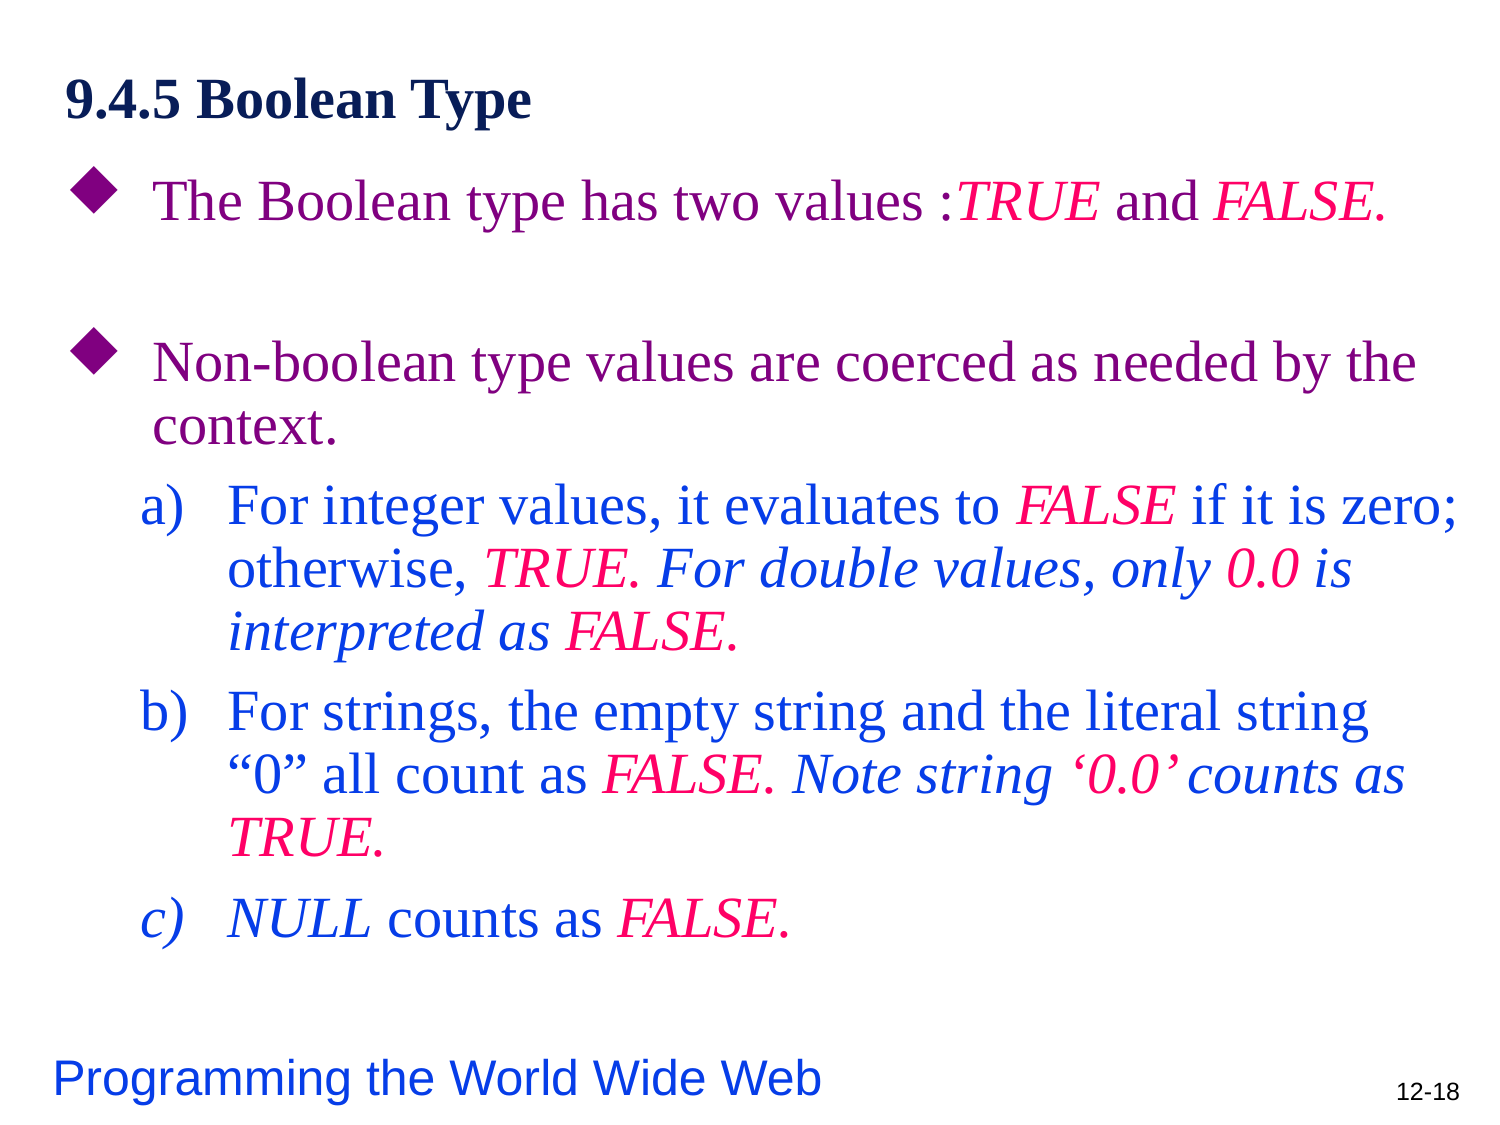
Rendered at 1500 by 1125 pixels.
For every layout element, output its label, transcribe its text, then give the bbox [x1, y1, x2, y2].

list The Boolean type has two values :TRUE and FALSE. Non-boolean type values are coerced as needed by the context. For integer values, it evaluates to FALSE if it is zero; otherwise, TRUE. For double values, only 0.0 is interpreted as FALSE. For strings, the empty string and the literal string “0” all count as FALSE. Note string ‘0.0’ counts as TRUE. NULL counts as FALSE. [50, 162, 1463, 1025]
title 9.4.5 Boolean Type [50, 49, 1463, 138]
